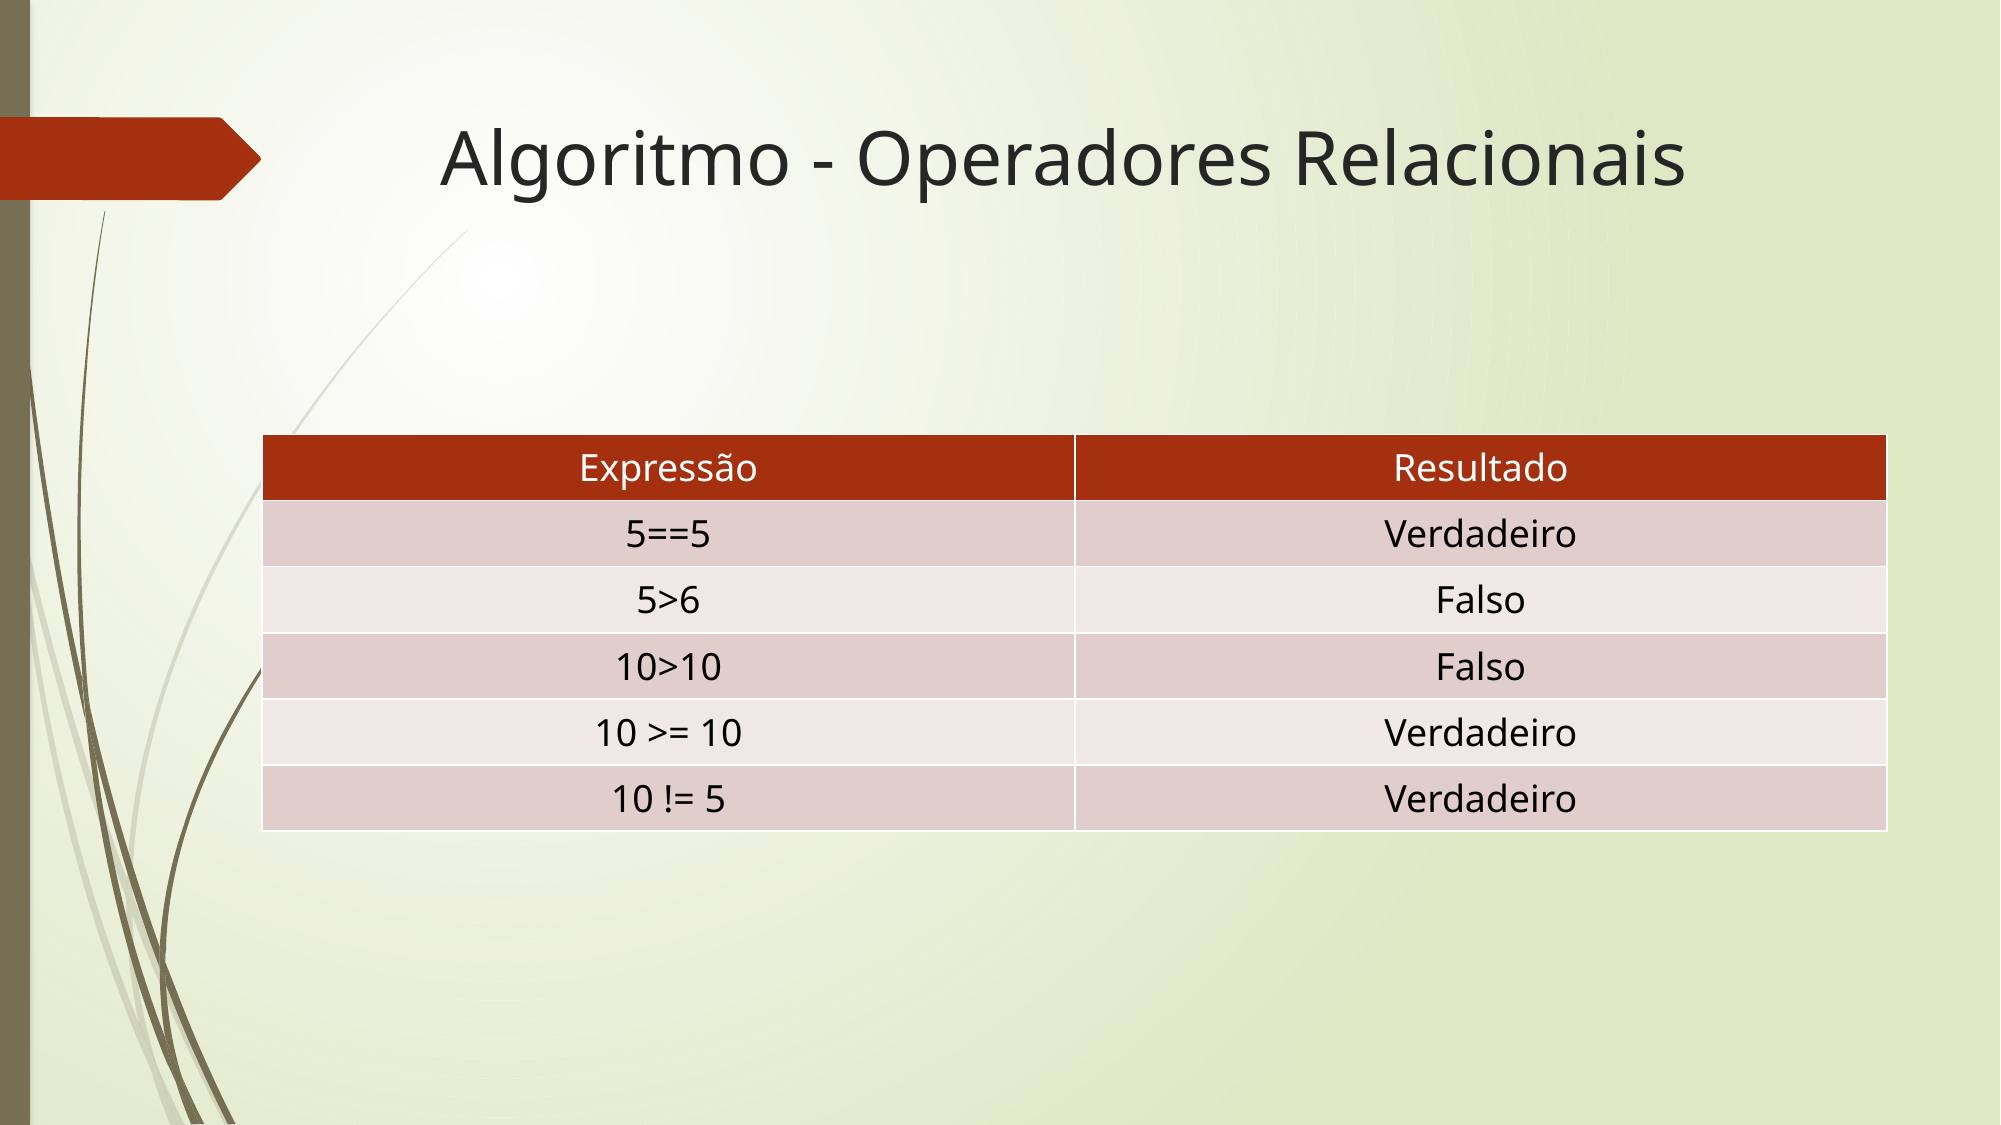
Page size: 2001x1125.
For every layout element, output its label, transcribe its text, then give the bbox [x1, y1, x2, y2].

table_cell 5==5 [263, 501, 1074, 566]
table_cell Verdadeiro [1076, 700, 1886, 764]
table_cell Falso [1076, 634, 1886, 698]
table_cell Falso [1076, 567, 1886, 632]
table_header Expressão [263, 435, 1074, 500]
table_cell Verdadeiro [1076, 766, 1886, 830]
table_cell 10 >= 10 [263, 700, 1074, 764]
table_cell 10 != 5 [263, 766, 1074, 830]
table_cell 10>10 [263, 634, 1074, 698]
table_header Resultado [1076, 435, 1886, 500]
title Algoritmo - Operadores Relacionais [425, 102, 1888, 313]
table_cell 5>6 [263, 567, 1074, 632]
table_cell Verdadeiro [1076, 501, 1886, 566]
